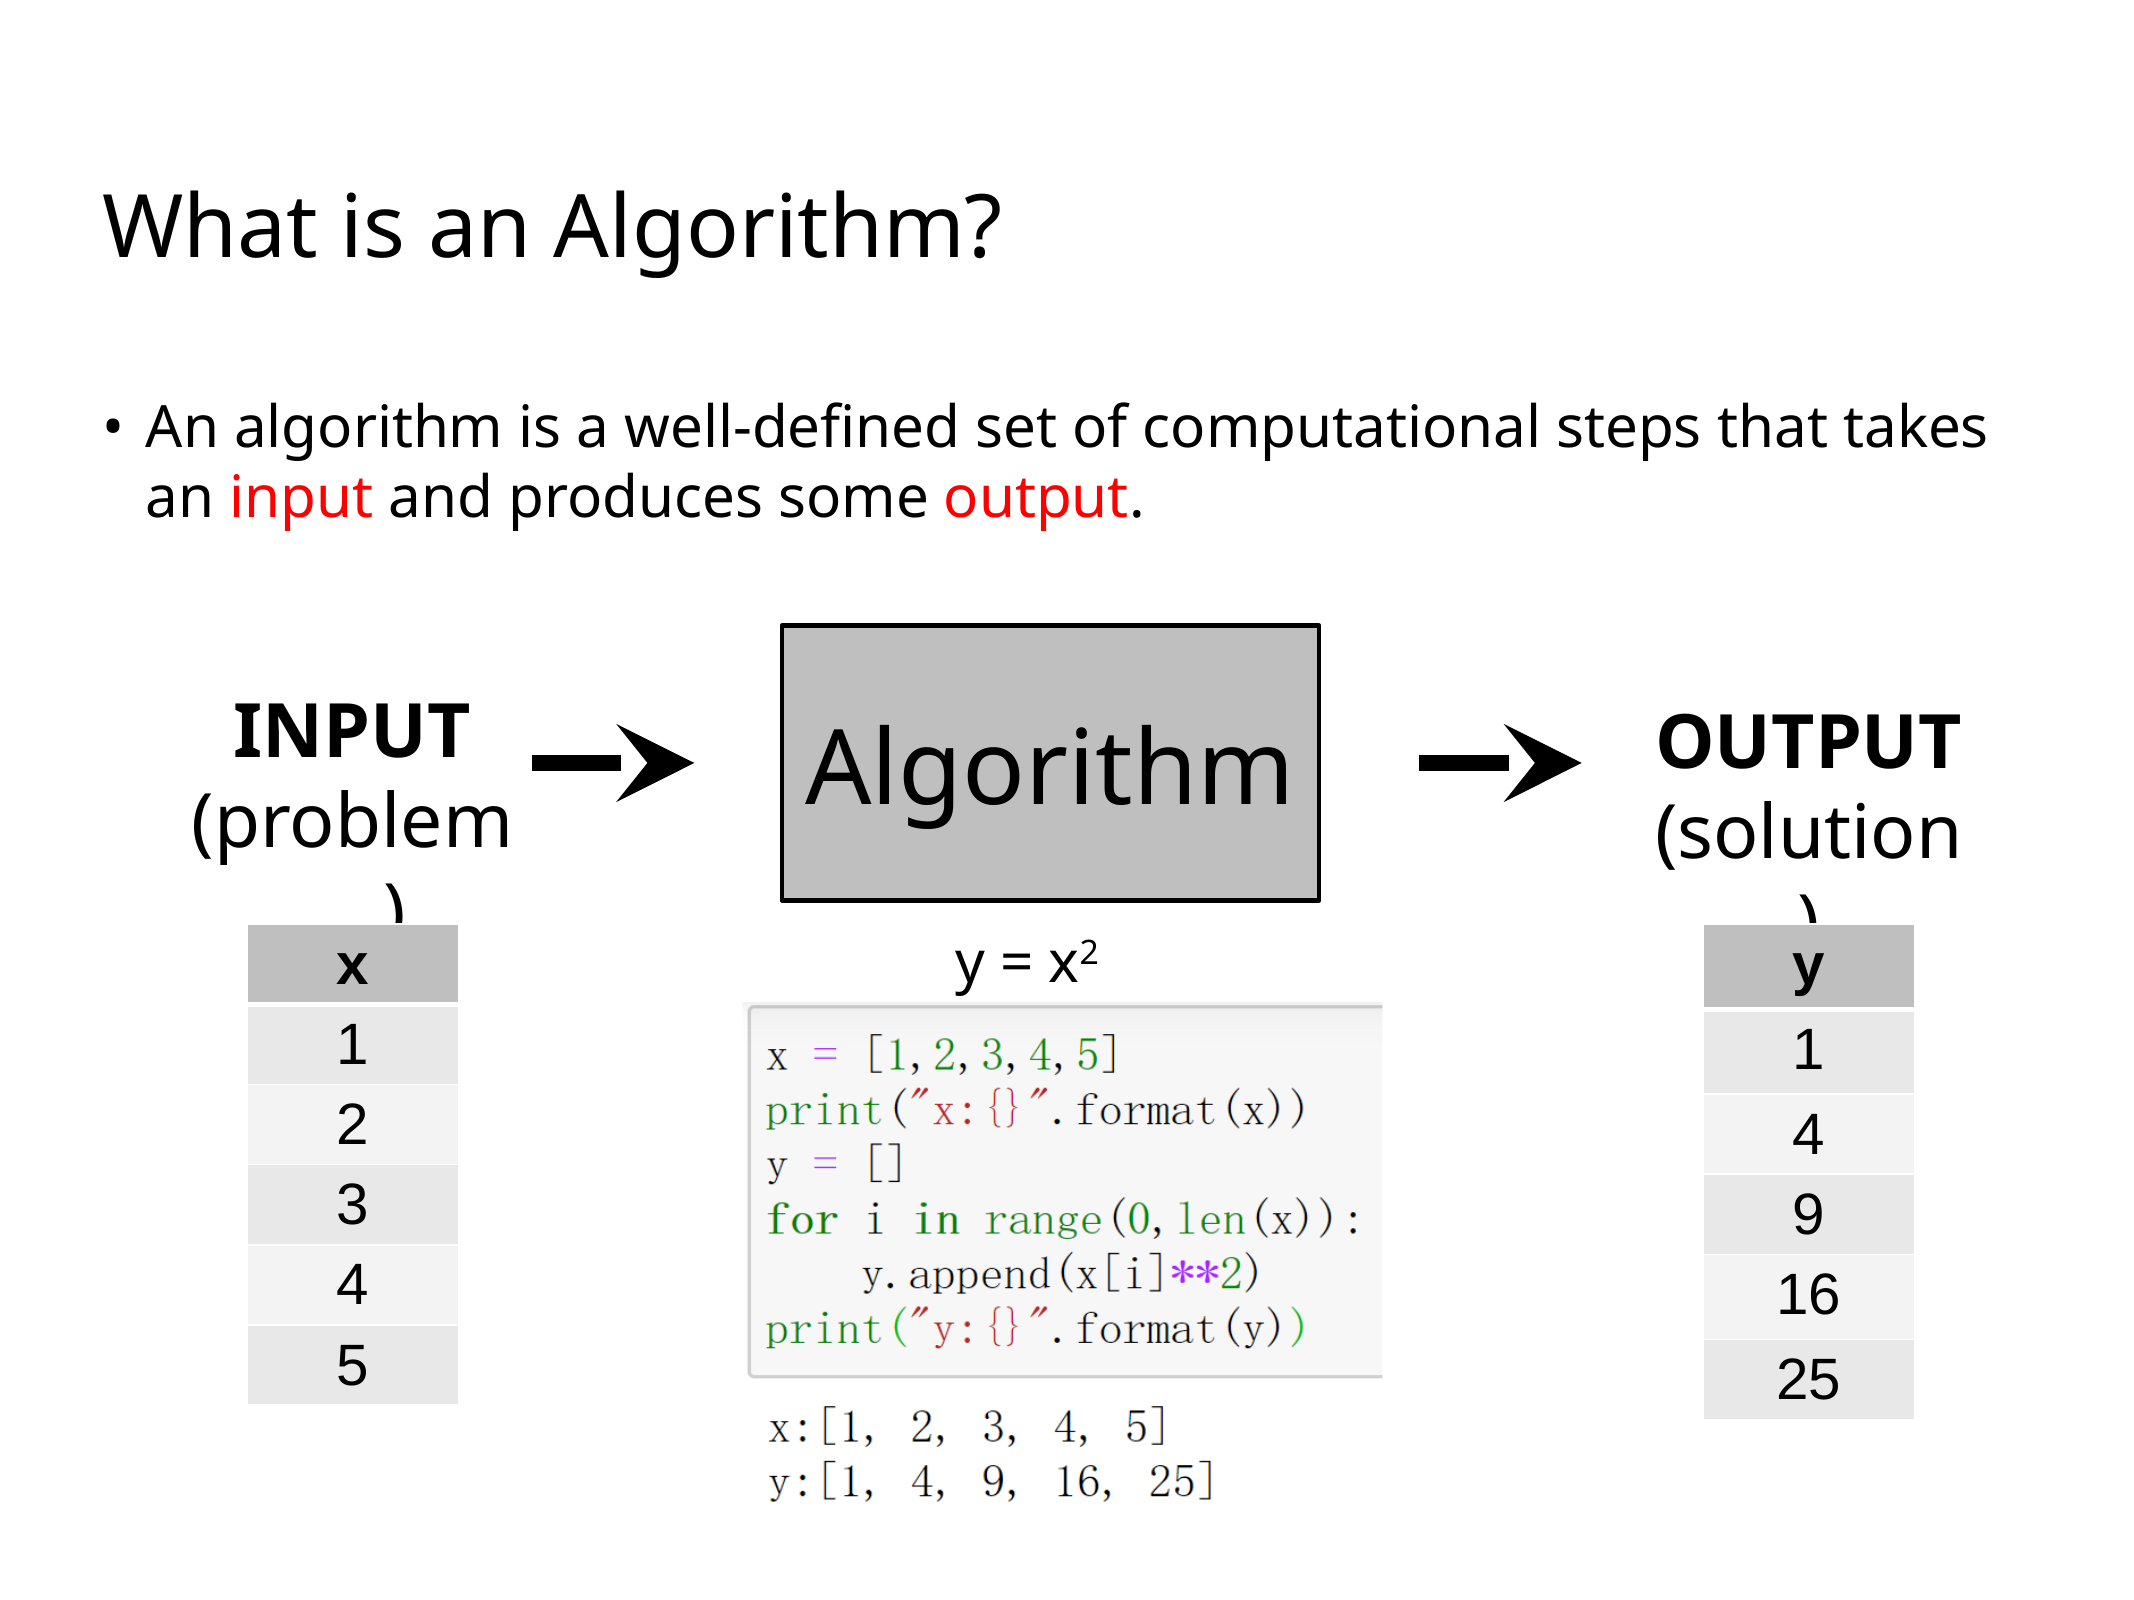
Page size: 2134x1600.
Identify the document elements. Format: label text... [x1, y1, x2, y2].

table_cell 16 [1704, 1255, 1914, 1339]
table_cell 4 [1704, 1095, 1914, 1173]
table_cell 4 [248, 1246, 458, 1324]
table_cell 5 [248, 1326, 458, 1404]
text_box INPUT (problem) [175, 675, 530, 873]
text_box y = x2 [940, 916, 1134, 1001]
list An algorithm is a well-defined set of computational steps that takes an input and produces some output. [93, 381, 2040, 570]
table_cell 1 [248, 1007, 458, 1084]
table_cell 25 [1704, 1340, 1914, 1419]
table_header y [1704, 925, 1914, 1007]
table_cell 3 [248, 1165, 458, 1244]
table_header x [248, 925, 458, 1002]
table_cell 1 [1704, 1012, 1914, 1093]
text_box OUTPUT (solution) [1638, 686, 1980, 884]
text_box Algorithm [781, 625, 1320, 901]
table_cell 2 [248, 1085, 458, 1164]
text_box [742, 1002, 1383, 1523]
title What is an Algorithm? [93, 0, 2040, 284]
table_cell 9 [1704, 1175, 1914, 1254]
